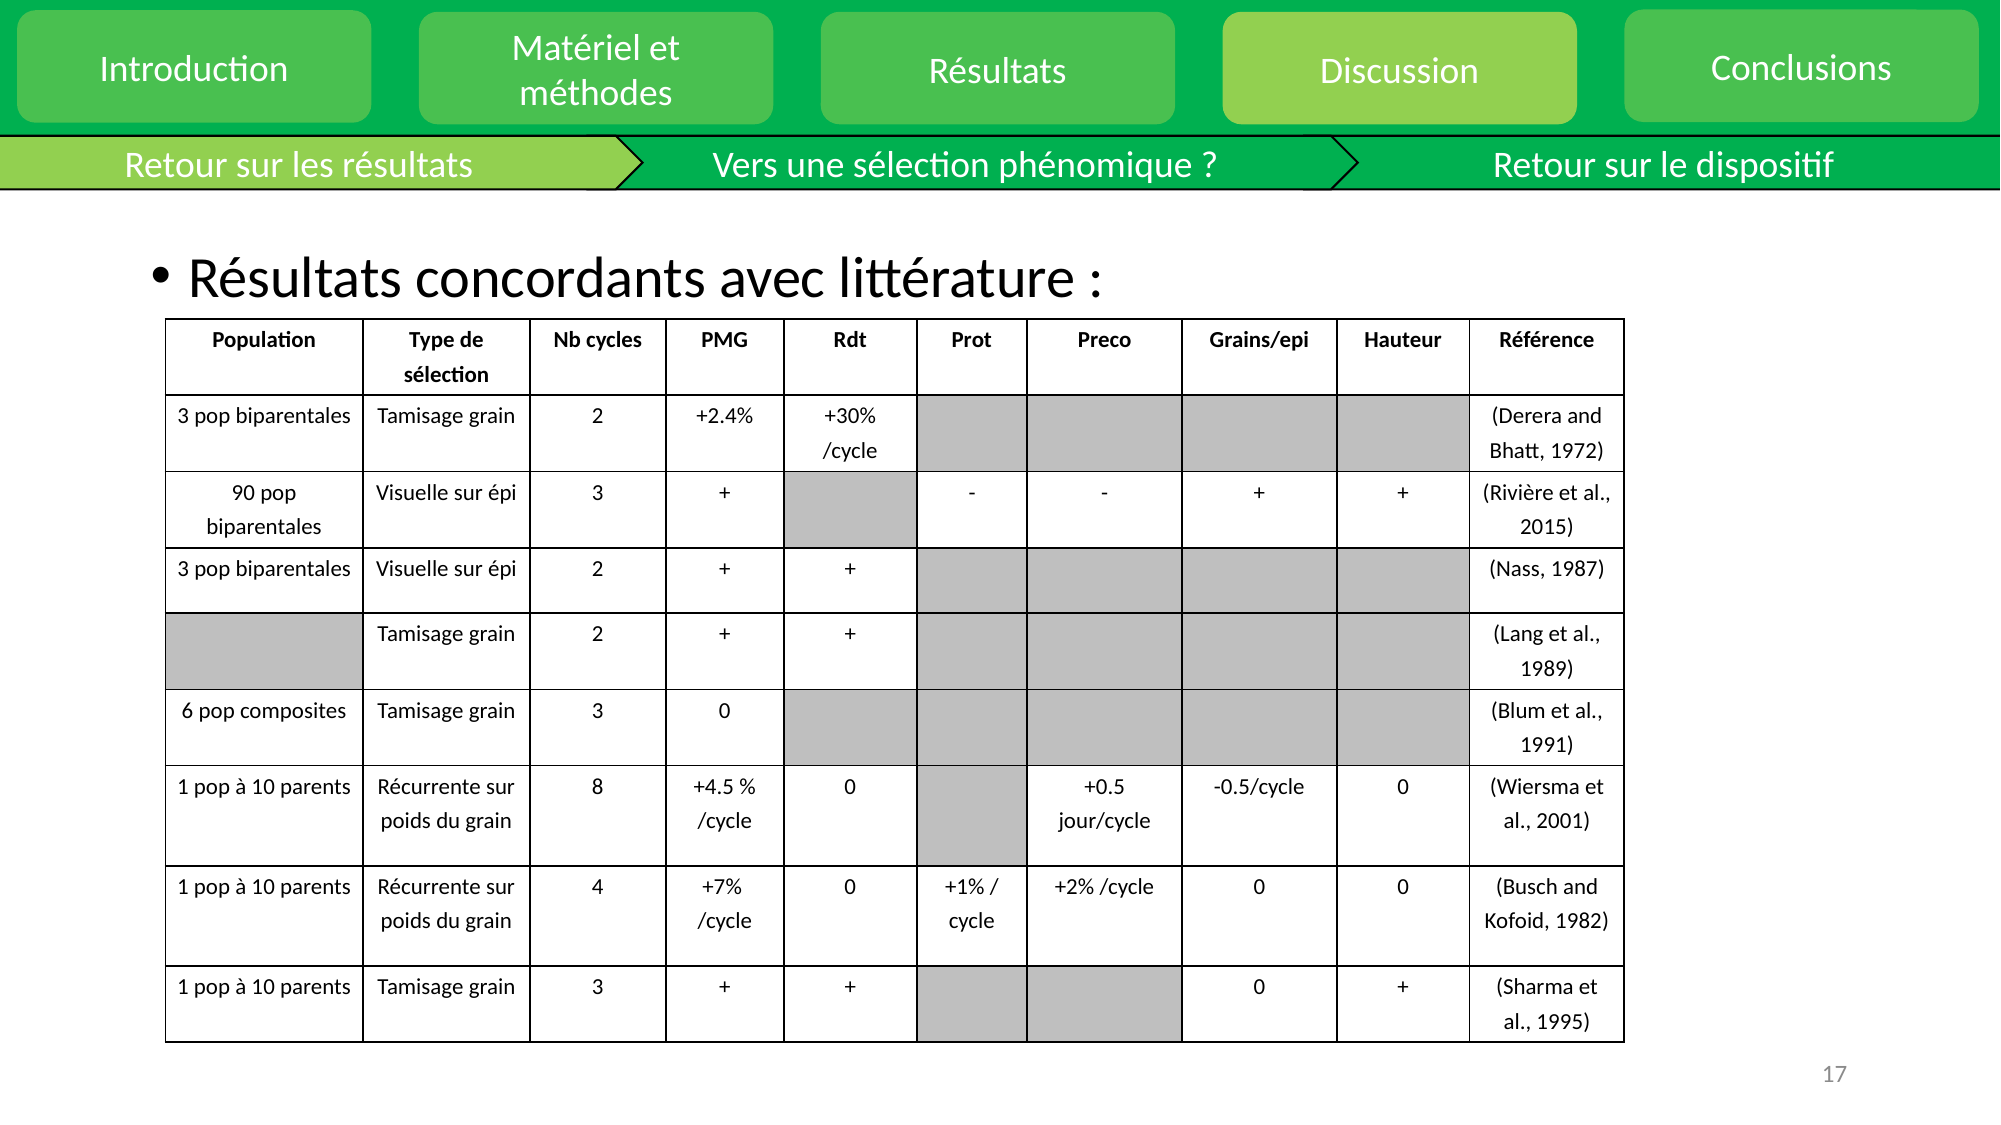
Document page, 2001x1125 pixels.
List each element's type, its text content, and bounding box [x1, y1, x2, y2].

table_cell Visuelle sur épi [364, 472, 529, 547]
table_cell [1028, 549, 1181, 612]
table_cell [1028, 690, 1181, 765]
table_cell [1338, 549, 1469, 612]
table_cell [1028, 396, 1181, 471]
table_cell Tamisage grain [364, 967, 529, 1041]
table_cell +2.4% [667, 396, 783, 471]
table_cell + [667, 472, 783, 547]
table_cell [1338, 614, 1469, 689]
table_cell + [1338, 967, 1469, 1041]
table_cell [1183, 396, 1336, 471]
table_cell (Blum et al., 1991) [1470, 690, 1623, 765]
table_cell [918, 396, 1026, 471]
table_cell + [1183, 472, 1336, 547]
table_cell - [918, 472, 1026, 547]
table_cell + [1338, 472, 1469, 547]
text_box Retour sur les résultats [0, 140, 645, 191]
table_cell +7% /cycle [667, 867, 783, 965]
table_cell [785, 690, 916, 765]
table_cell [1028, 614, 1181, 689]
table_cell [1338, 396, 1469, 471]
table_cell 6 pop composites [166, 690, 362, 765]
list Résultats concordants avec littérature : [135, 239, 1861, 1125]
table_cell -0.5/cycle [1183, 766, 1336, 865]
table_header Rdt [785, 320, 916, 394]
table_cell [1183, 614, 1336, 689]
table_cell 3 pop biparentales [166, 396, 362, 471]
table_cell + [785, 614, 916, 689]
table_cell - [1028, 472, 1181, 547]
table_header Prot [918, 320, 1026, 394]
table_cell 90 pop biparentales [166, 472, 362, 547]
table_cell [1183, 549, 1336, 612]
table_header Grains/epi [1183, 320, 1336, 394]
table_cell 2 [531, 549, 665, 612]
table_cell 8 [531, 766, 665, 865]
table_cell (Rivière et al., 2015) [1470, 472, 1623, 547]
table_cell (Lang et al., 1989) [1470, 614, 1623, 689]
table_cell 0 [1338, 766, 1469, 865]
table_header Référence [1470, 320, 1623, 394]
table_cell (Derera and Bhatt, 1972) [1470, 396, 1623, 471]
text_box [0, 0, 2000, 140]
table_cell Visuelle sur épi [364, 549, 529, 612]
table_cell 3 [531, 967, 665, 1041]
table_cell [166, 614, 362, 689]
text_box Vers une sélection phénomique ? [617, 140, 1360, 191]
table_cell 0 [667, 690, 783, 765]
table_cell +0.5 jour/cycle [1028, 766, 1181, 865]
table_cell 0 [785, 867, 916, 965]
table_cell +2% /cycle [1028, 867, 1181, 965]
table_header PMG [667, 320, 783, 394]
table_cell + [785, 967, 916, 1041]
text_box Retour sur le dispositif [1332, 140, 2000, 191]
table_cell 4 [531, 867, 665, 965]
table_cell (Wiersma et al., 2001) [1470, 766, 1623, 865]
table_cell (Busch and Kofoid, 1982) [1470, 867, 1623, 965]
table_cell 3 [531, 690, 665, 765]
table_cell Tamisage grain [364, 690, 529, 765]
table_cell Tamisage grain [364, 614, 529, 689]
table_cell 1 pop à 10 parents [166, 766, 362, 865]
table_cell + [667, 614, 783, 689]
table_cell [1028, 967, 1181, 1041]
table_cell (Nass, 1987) [1470, 549, 1623, 612]
slide_number 17 [1412, 1042, 1863, 1103]
table_cell + [667, 549, 783, 612]
table_header Preco [1028, 320, 1181, 394]
table_cell [785, 472, 916, 547]
table_cell [918, 690, 1026, 765]
table_cell [918, 766, 1026, 865]
table_cell [918, 549, 1026, 612]
table_cell Récurrente sur poids du grain [364, 867, 529, 965]
table_cell 2 [531, 396, 665, 471]
table_cell [918, 614, 1026, 689]
table_cell + [667, 967, 783, 1041]
table_cell (Sharma et al., 1995) [1470, 967, 1623, 1041]
table_cell [1183, 690, 1336, 765]
table_cell 1 pop à 10 parents [166, 967, 362, 1041]
table_cell + [785, 549, 916, 612]
table_cell Tamisage grain [364, 396, 529, 471]
table_cell 0 [1183, 867, 1336, 965]
table_cell 0 [1183, 967, 1336, 1041]
table_cell Récurrente sur poids du grain [364, 766, 529, 865]
table_cell [1338, 690, 1469, 765]
table_cell 0 [785, 766, 916, 865]
table_cell +4.5 % /cycle [667, 766, 783, 865]
table_header Nb cycles [531, 320, 665, 394]
table_cell +30% /cycle [785, 396, 916, 471]
table_cell 3 pop biparentales [166, 549, 362, 612]
table_cell 1 pop à 10 parents [166, 867, 362, 965]
table_header Type de sélection [364, 320, 529, 394]
table_cell [918, 967, 1026, 1041]
table_header Hauteur [1338, 320, 1469, 394]
table_cell +1% / cycle [918, 867, 1026, 965]
table_cell 2 [531, 614, 665, 689]
table_cell 0 [1338, 867, 1469, 965]
table_header Population [166, 320, 362, 394]
table_cell 3 [531, 472, 665, 547]
